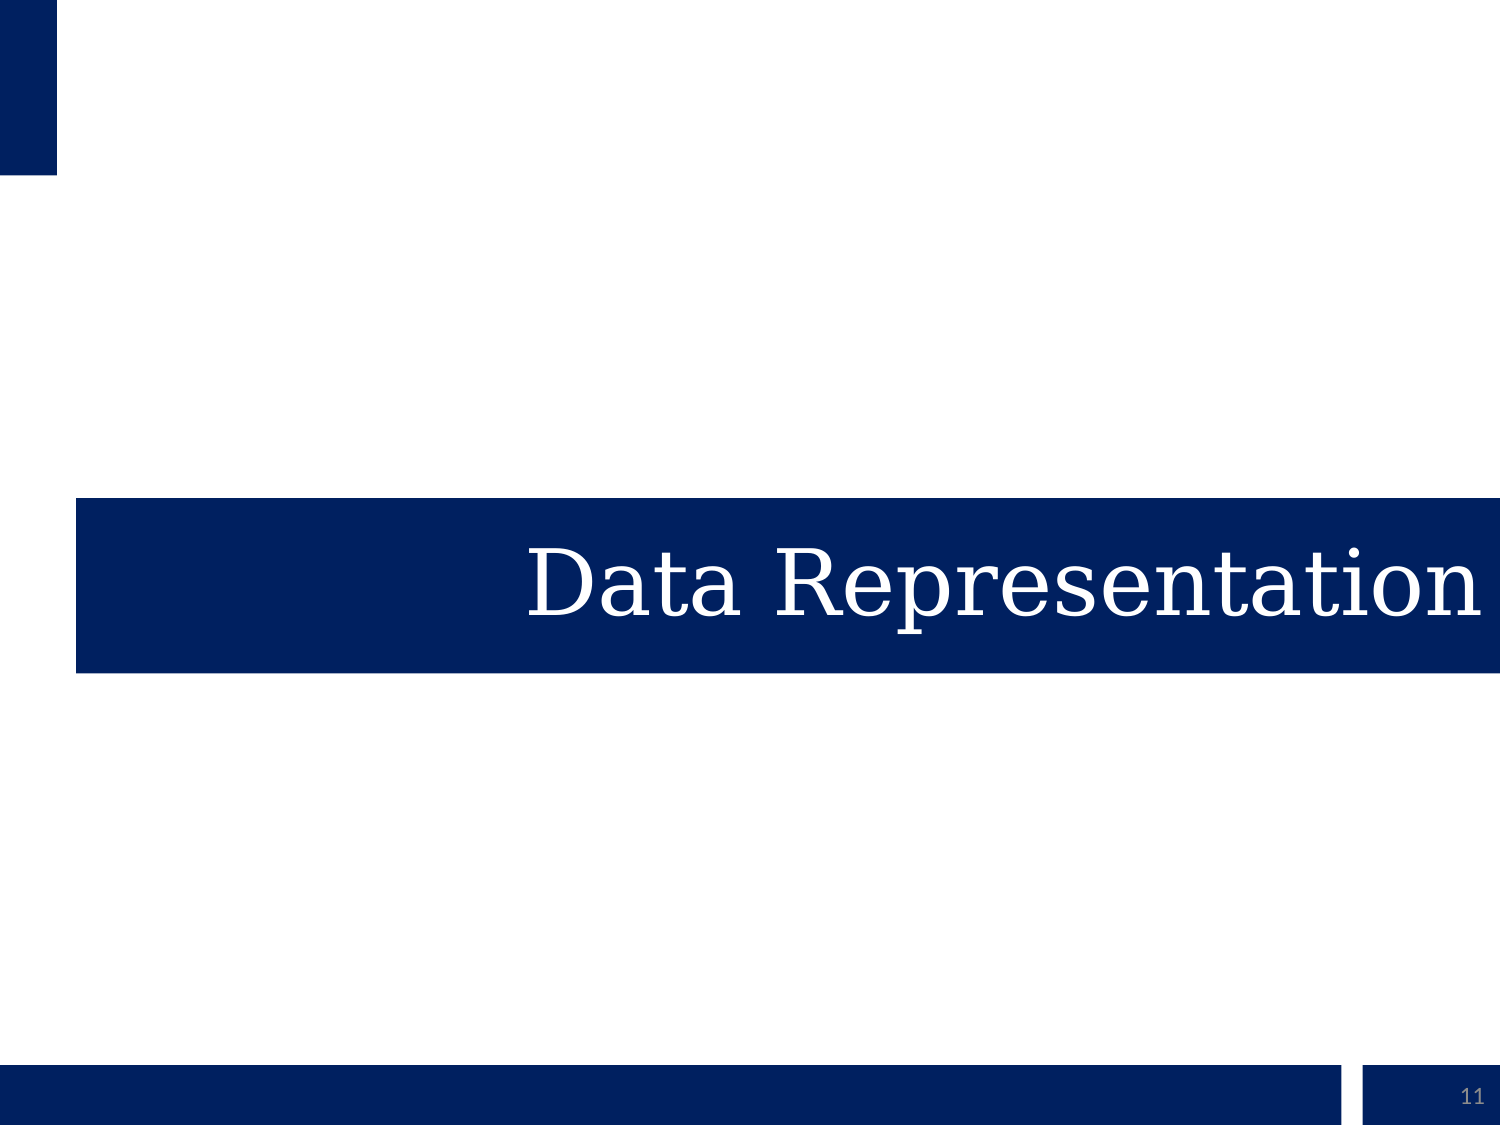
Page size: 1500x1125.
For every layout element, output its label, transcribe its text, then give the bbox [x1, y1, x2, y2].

slide_number 11 [1362, 1065, 1500, 1125]
title Data Representation [76, 498, 1500, 674]
footer [0, 1065, 1342, 1125]
